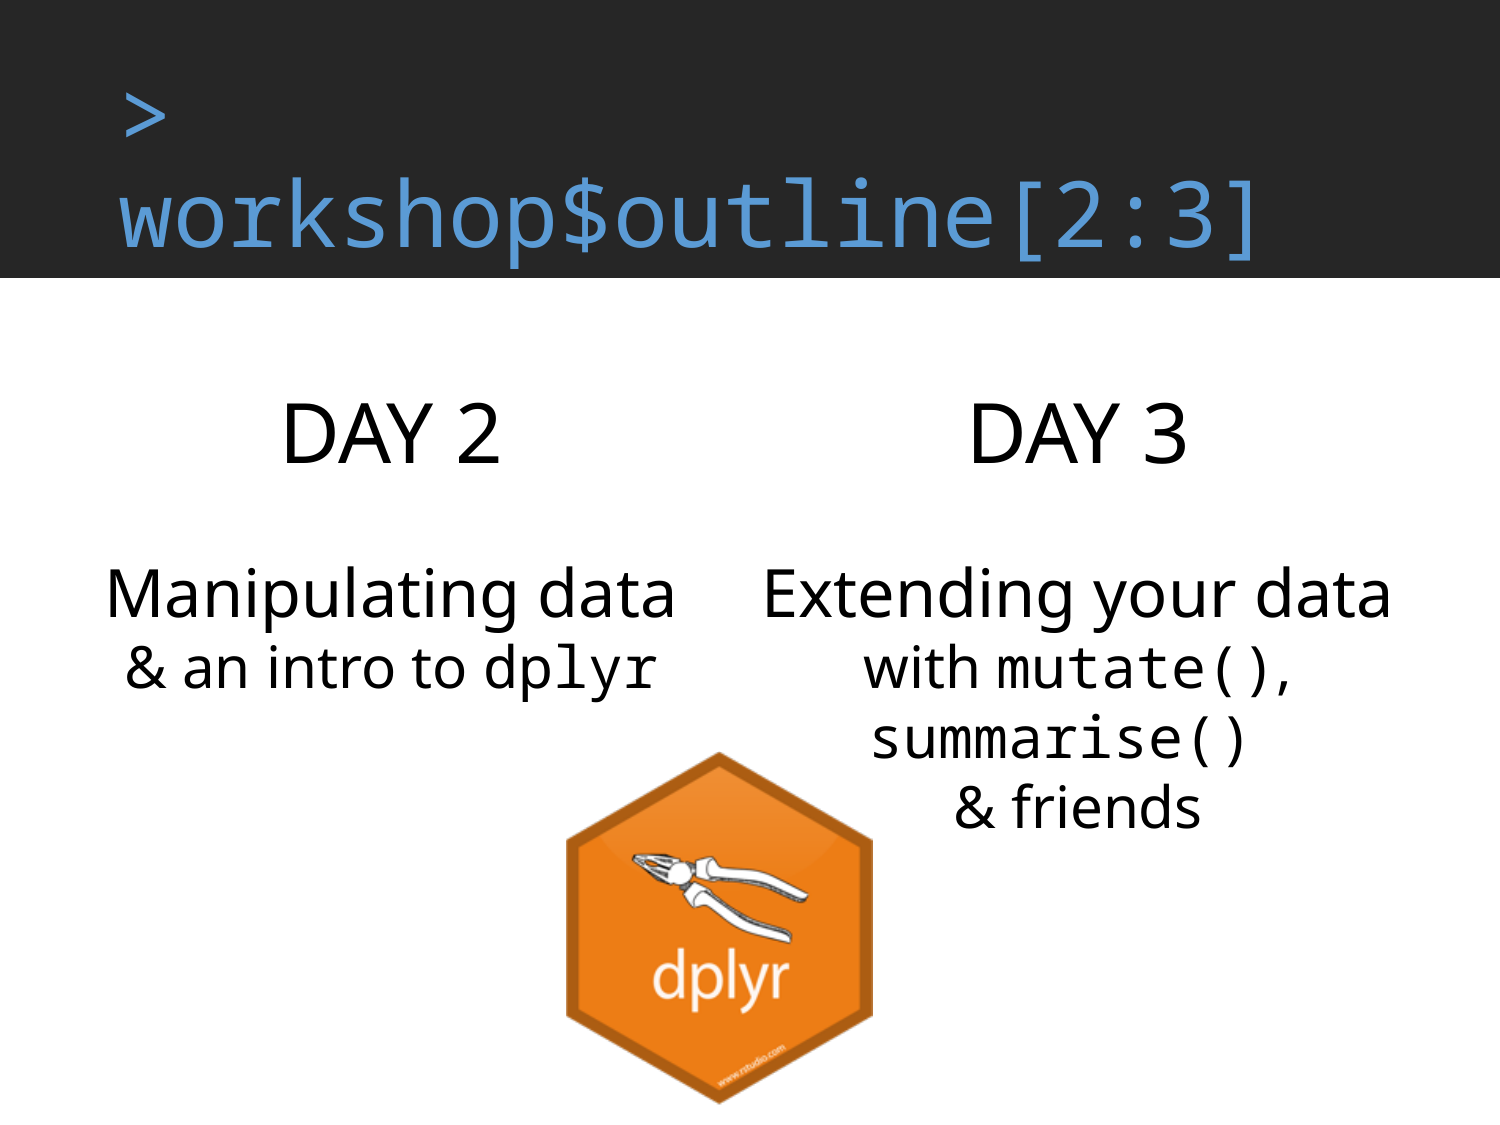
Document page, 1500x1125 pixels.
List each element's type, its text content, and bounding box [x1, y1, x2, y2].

title > workshop$outline[2:3] [103, 59, 1397, 278]
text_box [103, 373, 1397, 853]
picture [566, 751, 873, 1106]
text_box [0, 0, 1500, 278]
